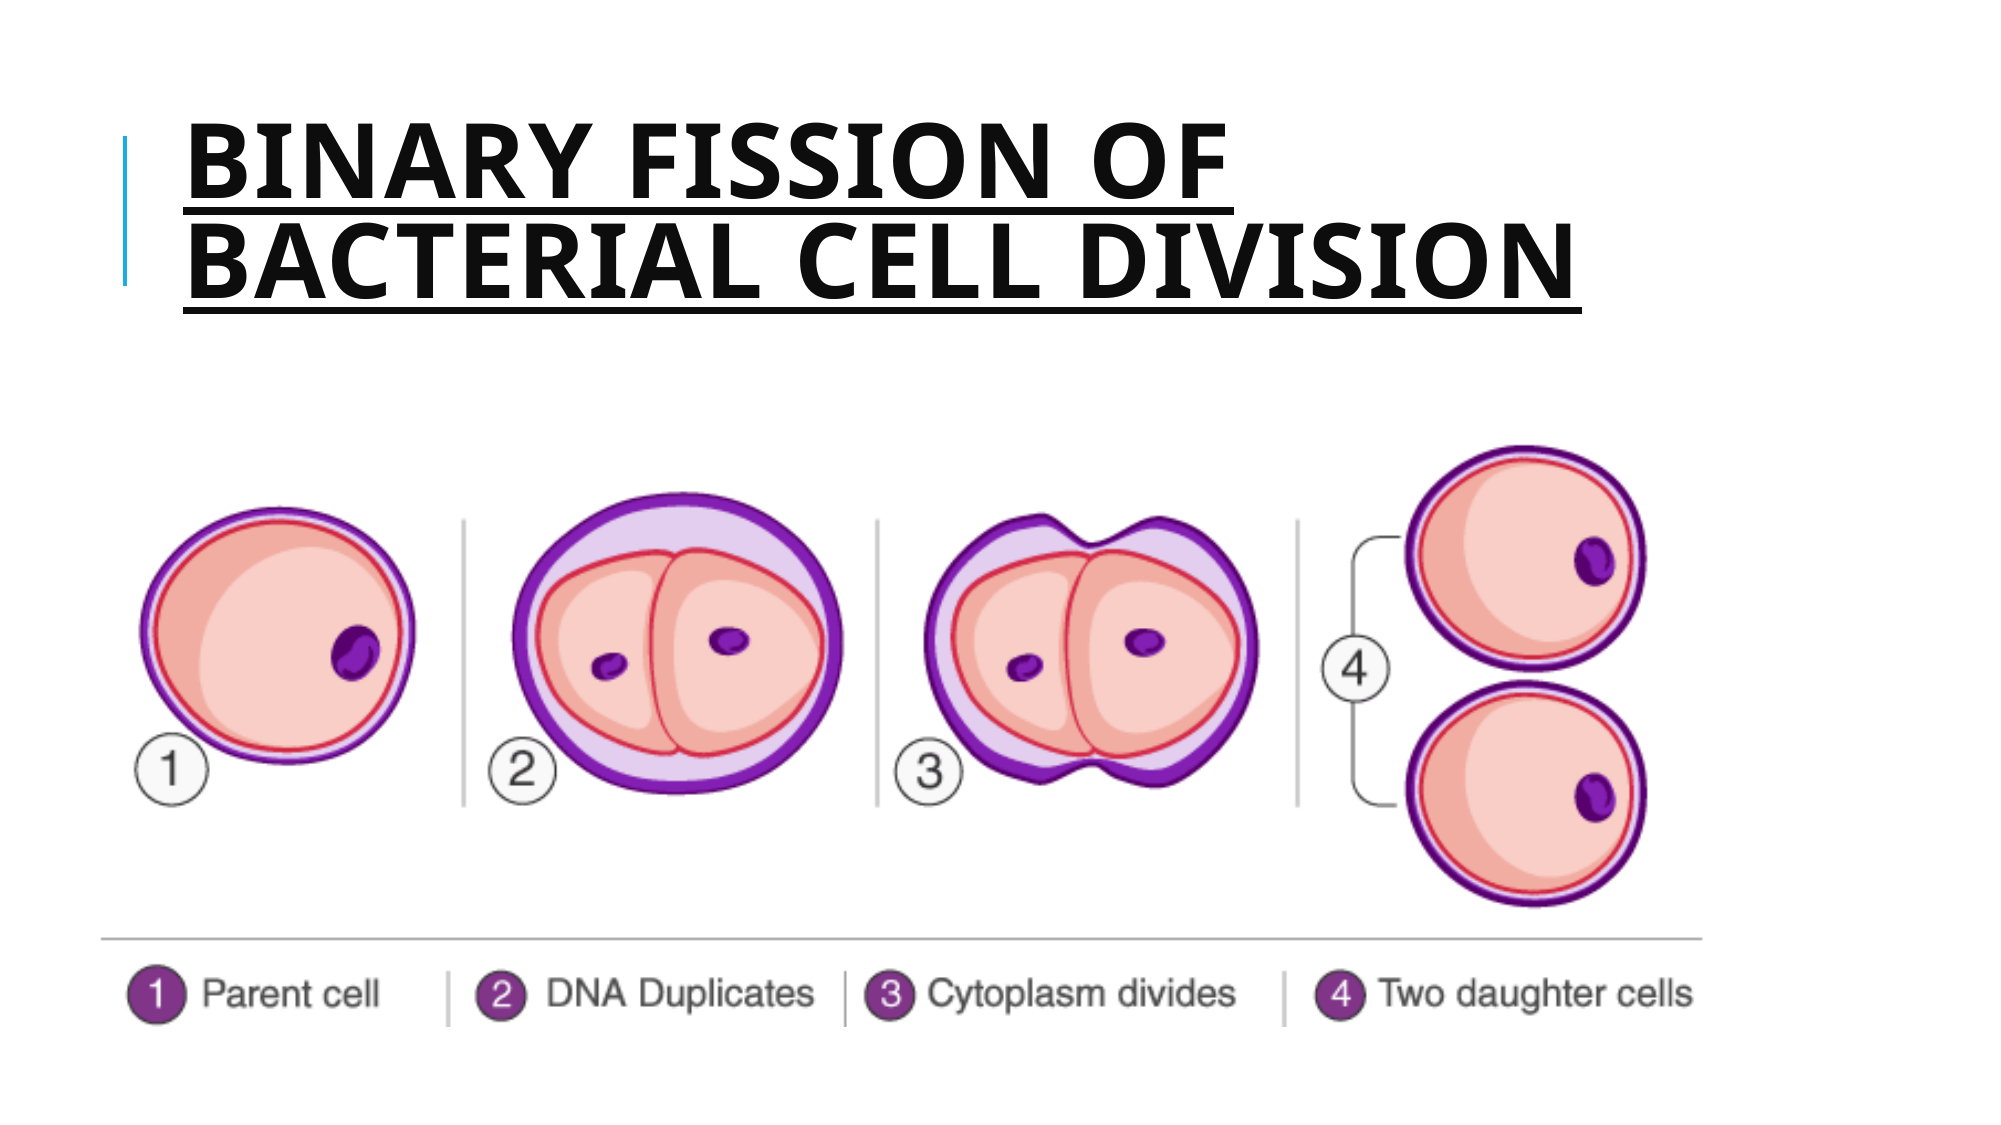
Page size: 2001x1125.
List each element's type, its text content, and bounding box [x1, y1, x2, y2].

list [75, 426, 1732, 1027]
title BINARY FISSION OF BACTERIAL CELL DIVISION [168, 96, 1763, 342]
